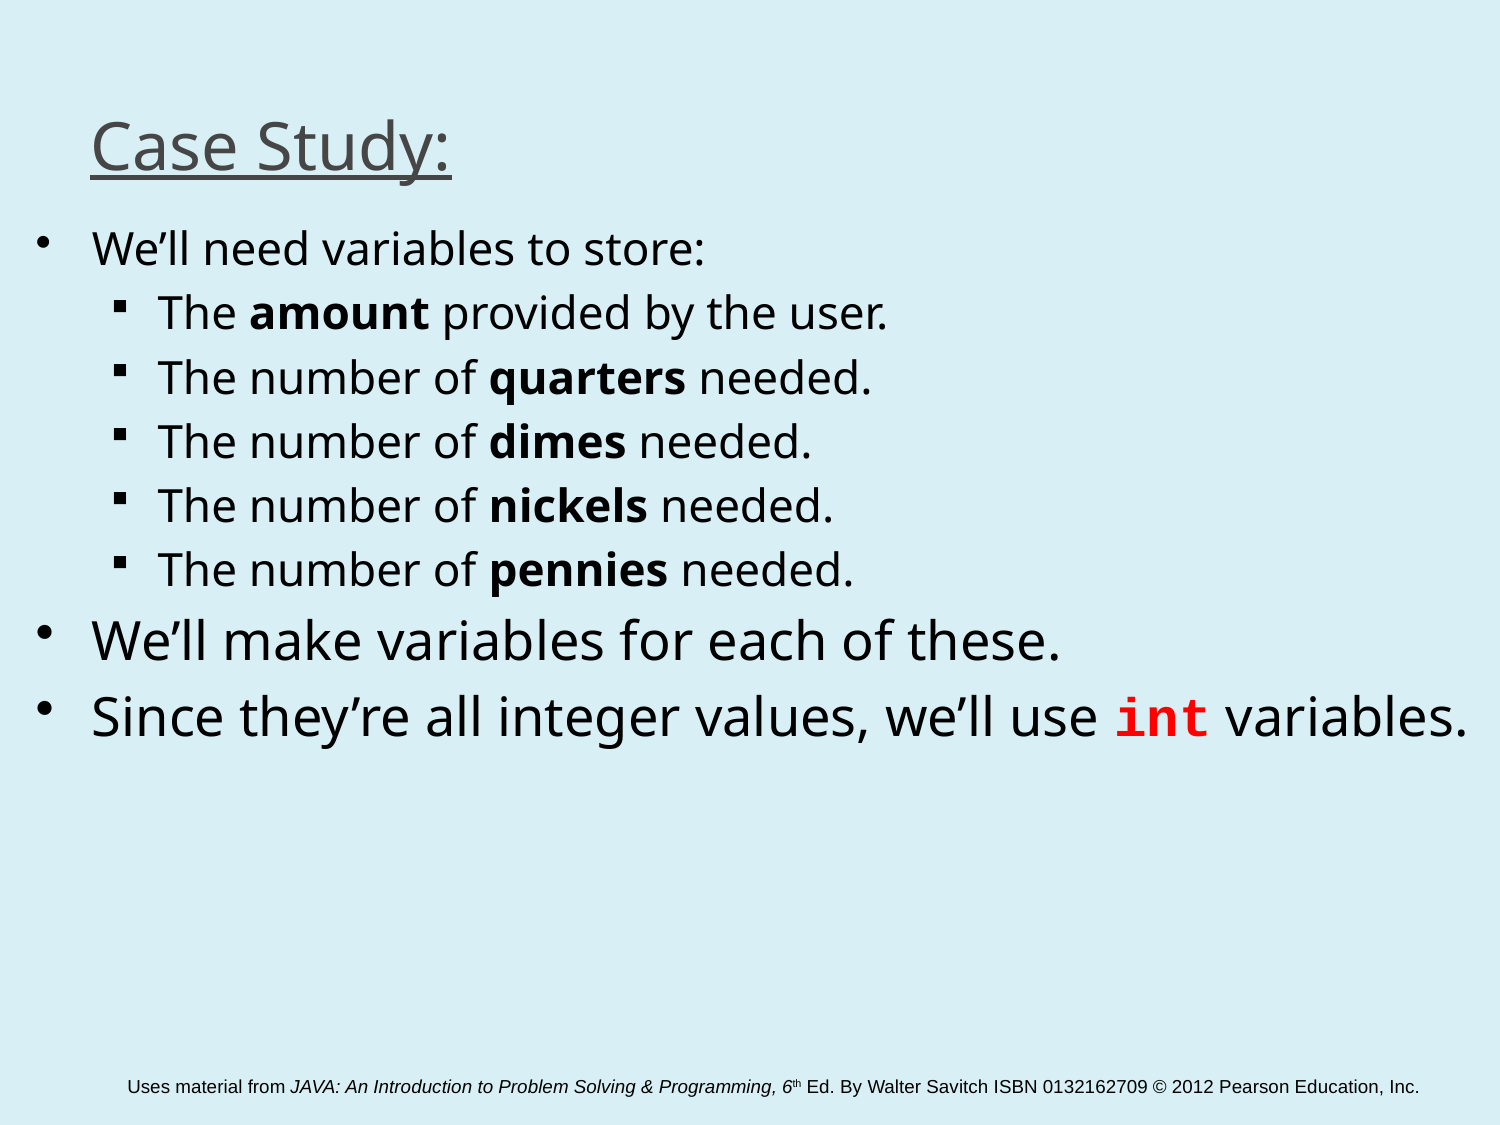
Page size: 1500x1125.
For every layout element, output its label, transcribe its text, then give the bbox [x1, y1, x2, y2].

title Case Study: [75, 49, 1425, 212]
list We’ll need variables to store: The amount provided by the user. The number of quarters needed. The number of dimes needed. The number of nickels needed. The number of pennies needed. We’ll make variables for each of these. Since they’re all integer values, we’ll use int variables. [20, 212, 1490, 955]
